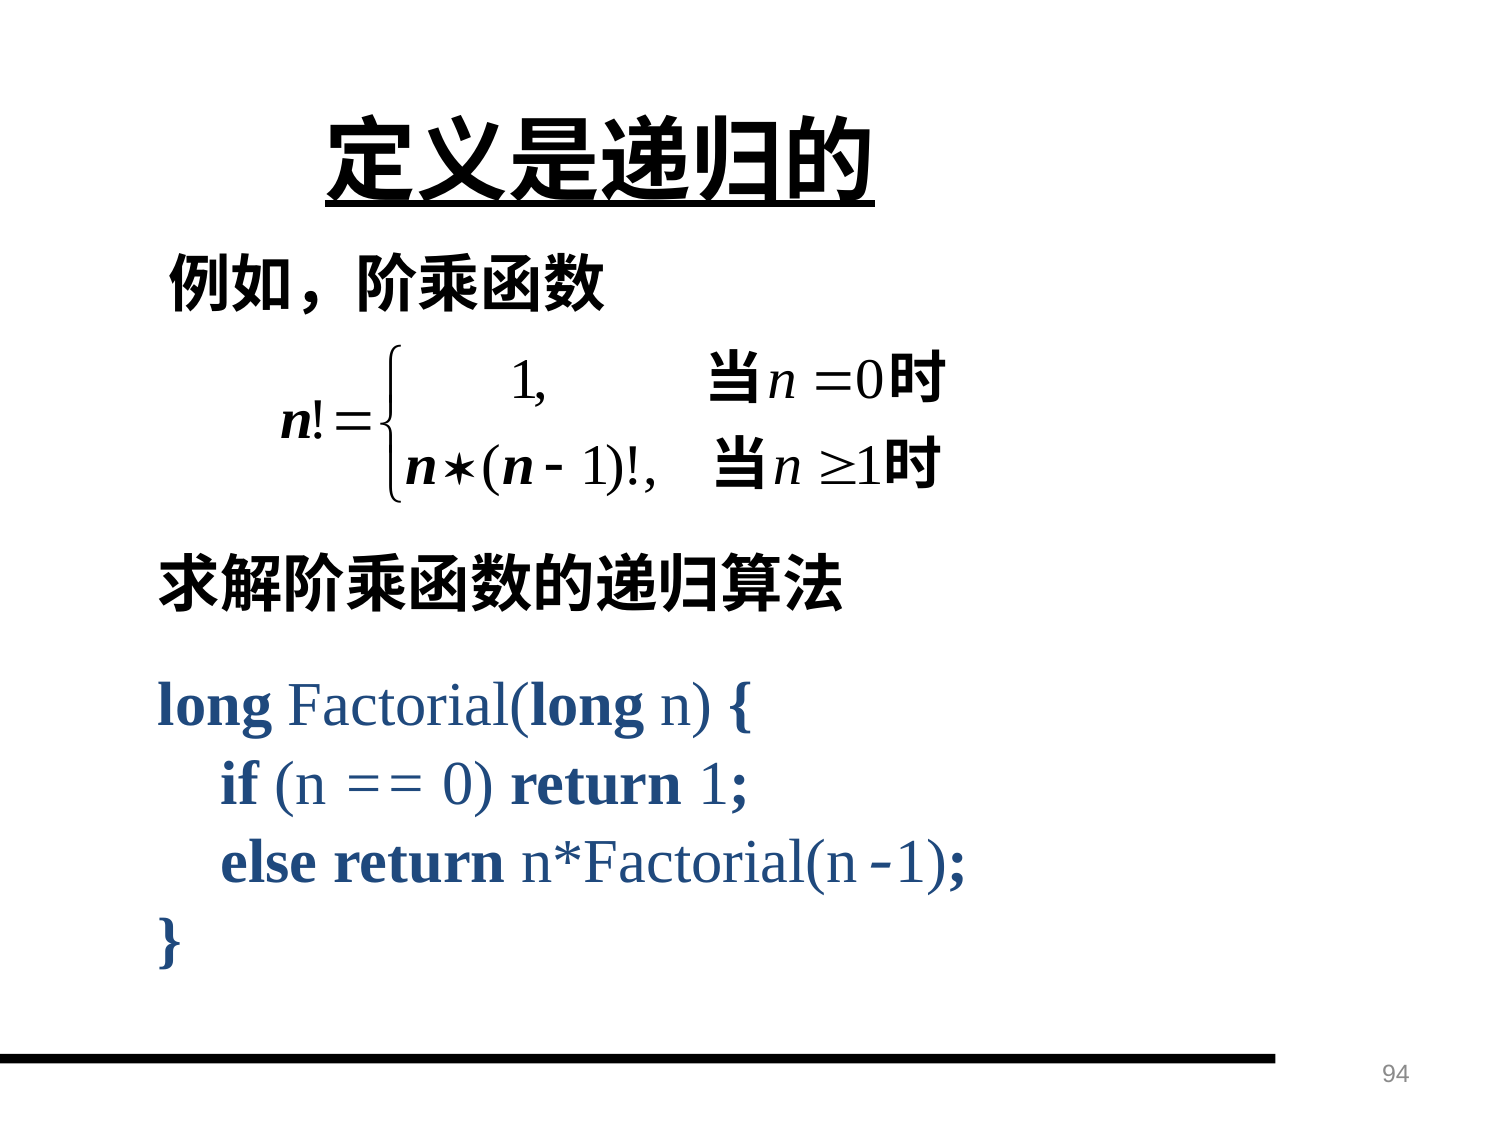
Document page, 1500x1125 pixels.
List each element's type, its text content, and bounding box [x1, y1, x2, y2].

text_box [271, 332, 955, 516]
slide_number 94 [1074, 1042, 1425, 1103]
text_box 求解阶乘函数的递归算法 long Factorial(long n) { if (n == 0) return 1; else return n*Factorial(n-1); } [142, 536, 1200, 982]
title 定义是递归的 [212, 87, 988, 226]
text_box 例如，阶乘函数 [153, 236, 621, 326]
